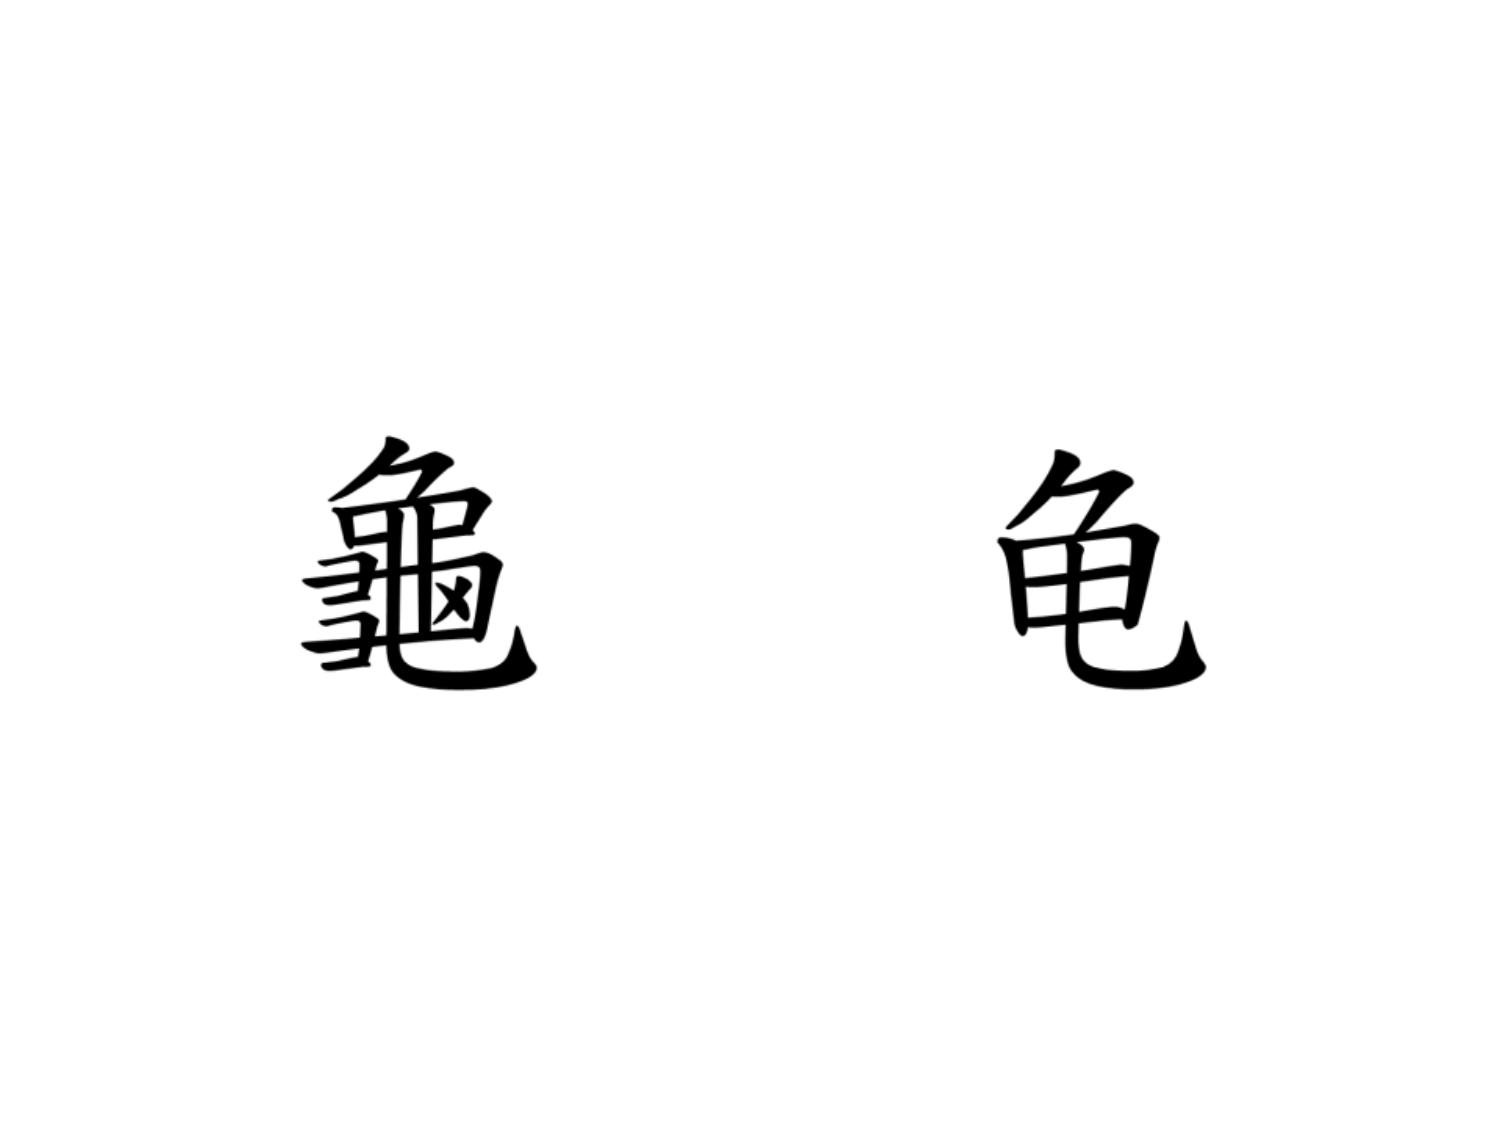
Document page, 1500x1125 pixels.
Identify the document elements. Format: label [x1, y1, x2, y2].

picture [74, 296, 1427, 804]
